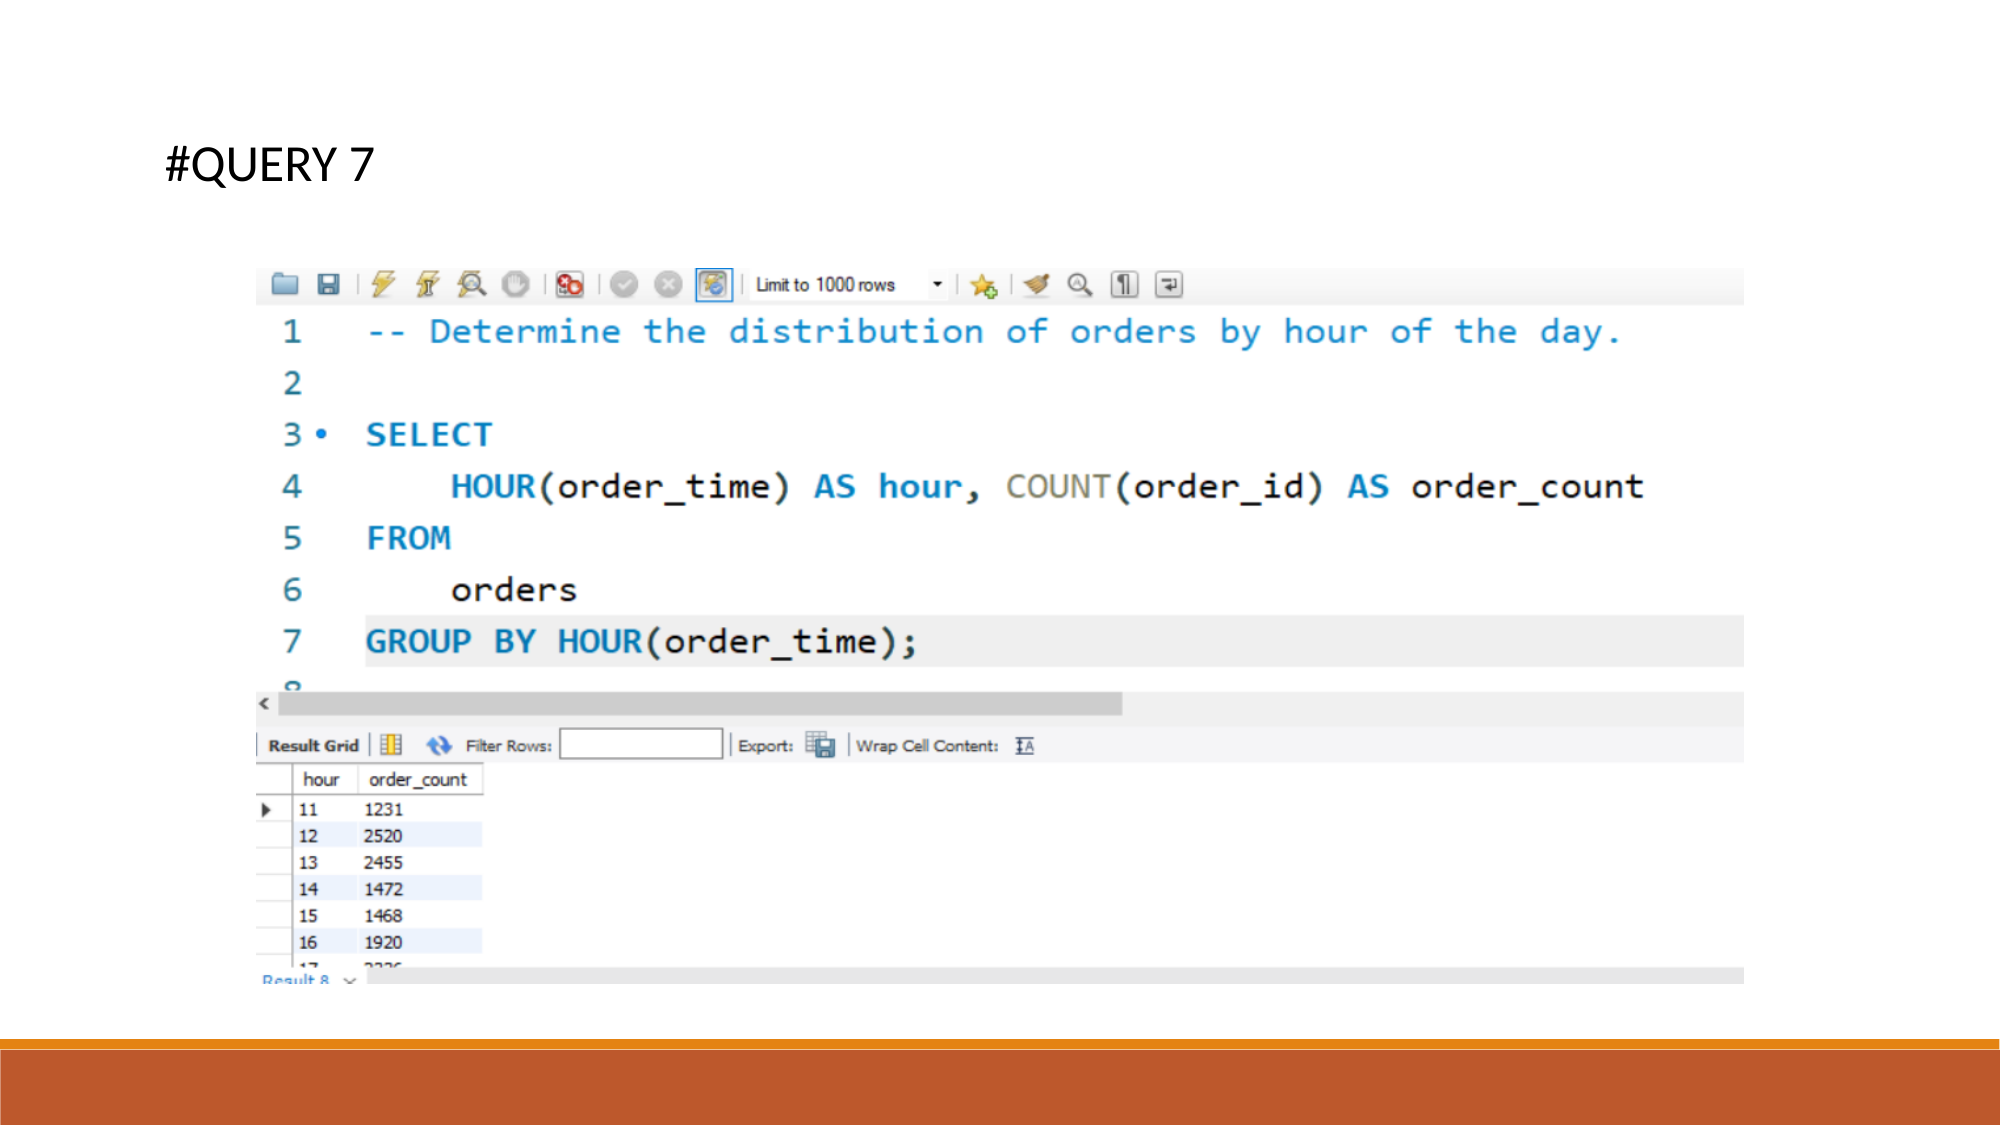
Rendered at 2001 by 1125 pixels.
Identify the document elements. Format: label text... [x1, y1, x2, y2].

text_box #QUERY 7 [150, 122, 560, 200]
picture [256, 267, 1744, 984]
